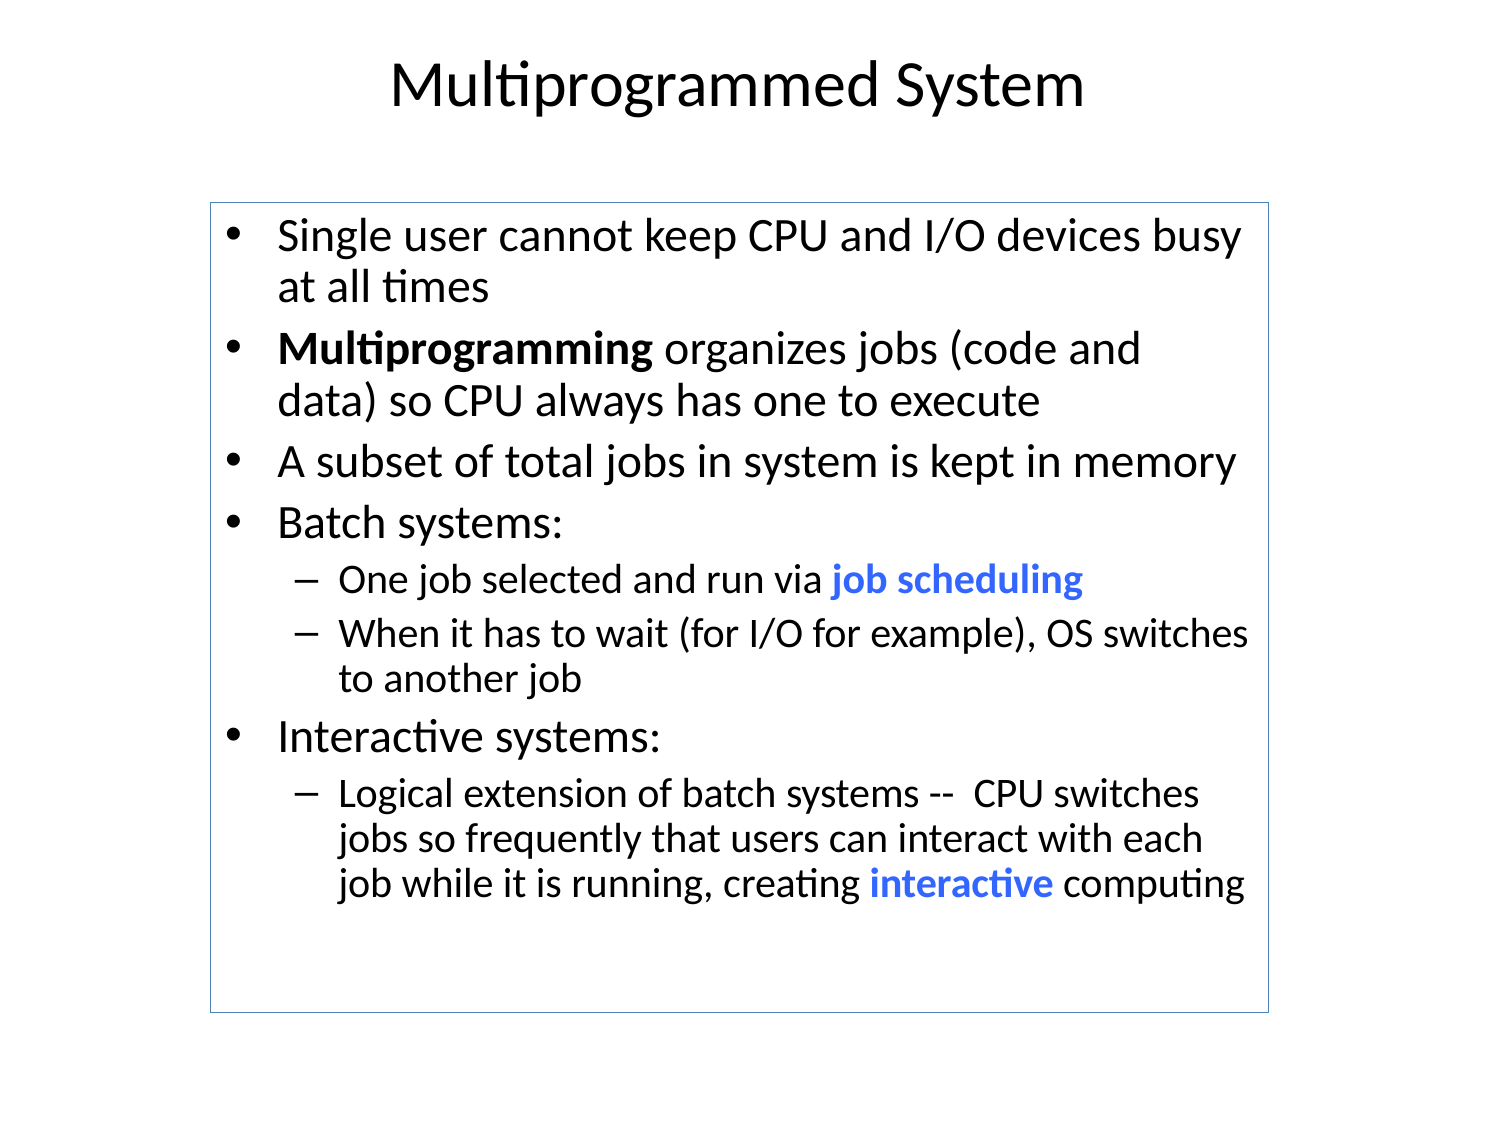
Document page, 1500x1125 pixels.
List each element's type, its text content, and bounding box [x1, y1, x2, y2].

title Multiprogrammed System [99, 32, 1378, 128]
list Single user cannot keep CPU and I/O devices busy at all times Multiprogramming organizes jobs (code and data) so CPU always has one to execute A subset of total jobs in system is kept in memory Batch systems: One job selected and run via job scheduling When it has to wait (for I/O for example), OS switches to another job Interactive systems: Logical extension of batch systems -- CPU switches jobs so frequently that users can interact with each job while it is running, creating interactive computing [210, 202, 1269, 1013]
